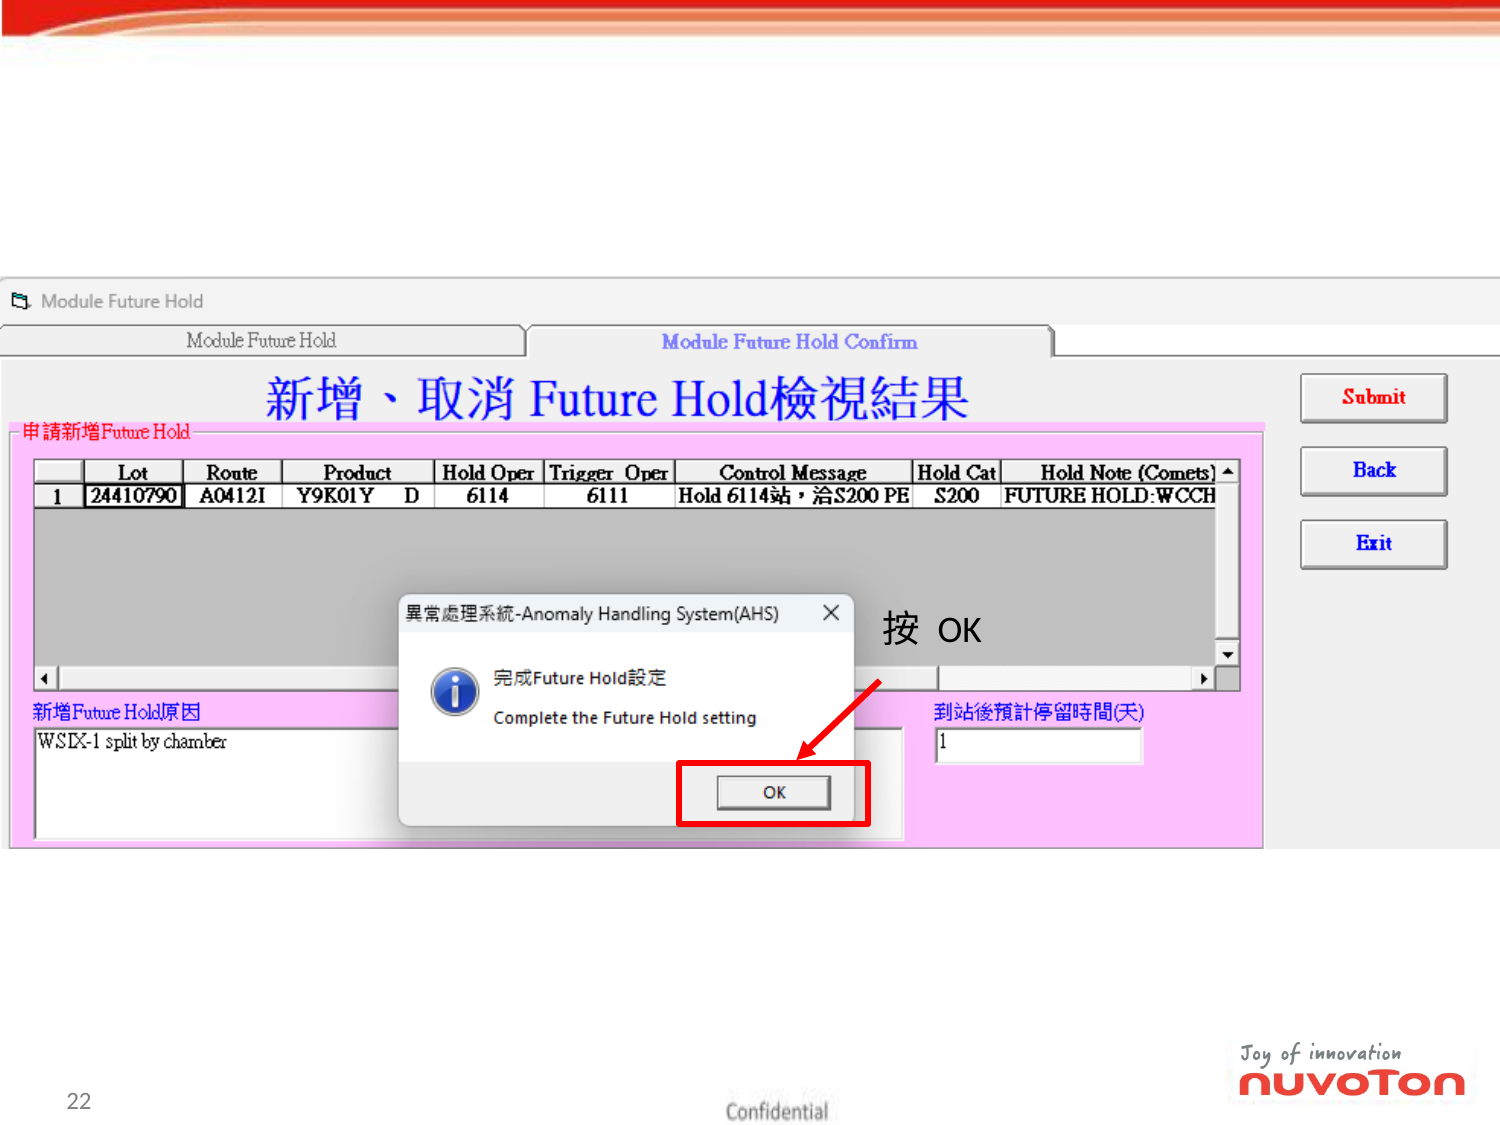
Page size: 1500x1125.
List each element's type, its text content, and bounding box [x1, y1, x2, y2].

picture [0, 0, 1500, 1125]
slide_number 21 [0, 1069, 160, 1125]
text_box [796, 680, 881, 761]
